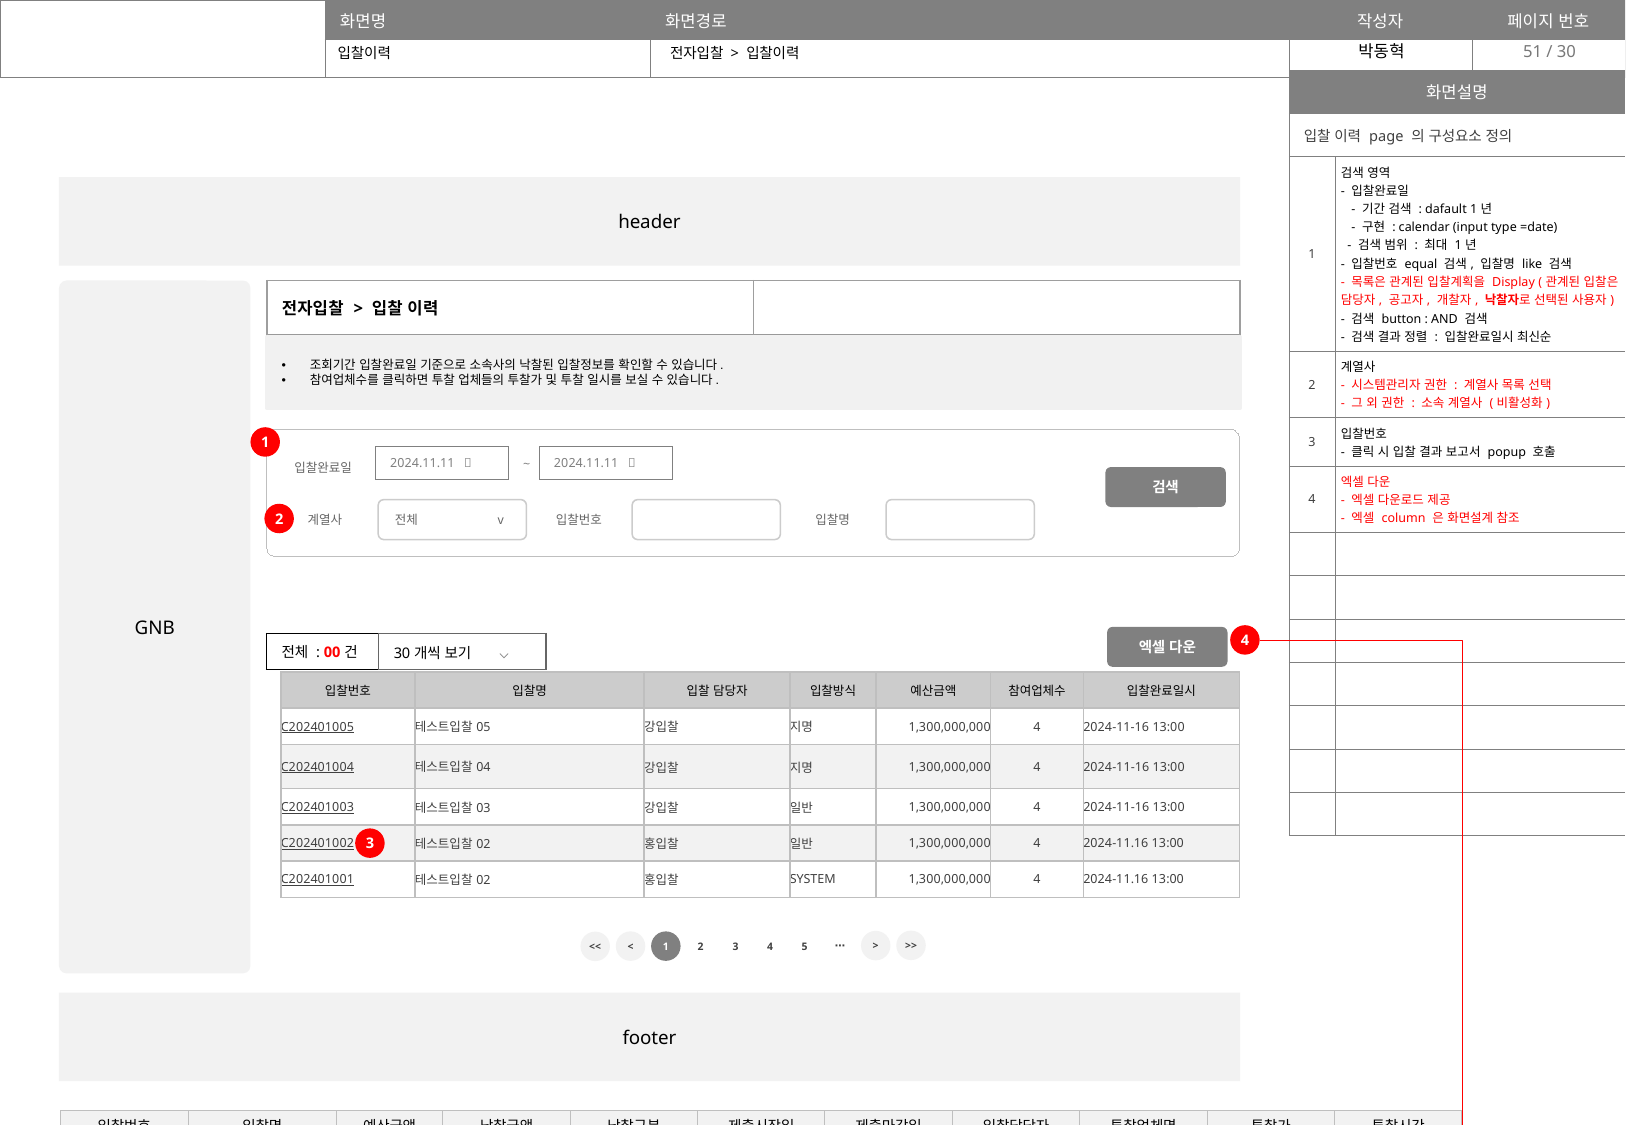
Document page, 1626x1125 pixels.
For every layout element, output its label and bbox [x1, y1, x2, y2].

table_cell [1290, 467, 1335, 532]
table_header [571, 1111, 697, 1125]
table_cell [1084, 862, 1239, 897]
table_header [825, 1111, 952, 1125]
table_cell [1290, 114, 1625, 156]
table_cell [991, 745, 1083, 788]
table_cell [645, 709, 789, 744]
table_cell [791, 709, 875, 744]
table_cell [1290, 533, 1335, 575]
table_cell [1084, 826, 1239, 860]
table_cell [282, 745, 414, 788]
table_cell [416, 789, 643, 824]
table_cell [791, 789, 875, 824]
text_box [355, 828, 385, 858]
table_header [645, 673, 789, 707]
table_cell [1290, 352, 1335, 417]
table_cell [877, 709, 990, 744]
table_cell [1084, 709, 1239, 744]
table_cell [877, 789, 990, 824]
table_cell [645, 789, 789, 824]
table_cell [1336, 576, 1625, 619]
text_box [1107, 626, 1228, 667]
table_cell [877, 862, 990, 897]
text_box [58, 177, 1241, 266]
table_cell [645, 745, 789, 788]
table_cell [416, 709, 643, 744]
table_cell [1336, 352, 1625, 417]
table_cell [1336, 533, 1625, 575]
table_cell [877, 826, 990, 860]
table_cell [1463, 750, 1625, 792]
table_header [754, 281, 1239, 334]
table_header [267, 634, 378, 669]
table_cell [991, 826, 1083, 860]
table_cell [282, 709, 414, 744]
table_cell [1463, 663, 1625, 705]
text_box [266, 337, 1240, 408]
table_cell [1336, 418, 1625, 466]
table_header [1290, 71, 1625, 113]
table_cell [1336, 467, 1625, 532]
table_header [877, 673, 990, 707]
text_box [58, 280, 1240, 974]
table_cell [1084, 789, 1239, 824]
table_cell [1463, 793, 1625, 835]
text_box [58, 992, 1241, 1082]
text_box [579, 930, 927, 962]
table_cell [1463, 706, 1625, 749]
table_cell [416, 826, 643, 860]
text_box [1230, 625, 1463, 1125]
table_cell [282, 862, 414, 897]
table_cell [1290, 418, 1335, 466]
table_cell [645, 826, 789, 860]
text_box [322, 36, 1287, 70]
table_cell [645, 862, 789, 897]
table_header [698, 1111, 824, 1125]
table_header [791, 673, 875, 707]
table_header [61, 1111, 188, 1125]
table_header [189, 1111, 336, 1125]
table_header [416, 673, 643, 707]
table_header [1084, 673, 1239, 707]
table_cell [1336, 157, 1625, 351]
table_header [379, 634, 545, 669]
table_cell [791, 745, 875, 788]
table_cell [1290, 620, 1335, 639]
table_header [991, 673, 1083, 707]
table_cell [416, 862, 643, 897]
table_header [1208, 1111, 1259, 1125]
table_cell [1084, 745, 1239, 788]
table_cell [282, 826, 414, 860]
table_cell [791, 862, 875, 897]
table_header [268, 281, 753, 334]
table_header [337, 1111, 442, 1125]
table_cell [991, 709, 1083, 744]
table_cell [282, 789, 414, 824]
table_cell [1290, 576, 1335, 619]
table_header [443, 1111, 570, 1125]
table_cell [416, 745, 643, 788]
table_cell [991, 789, 1083, 824]
table_cell [1336, 620, 1625, 662]
table_header [1080, 1111, 1207, 1125]
table_cell [791, 826, 875, 860]
slide_number [1474, 33, 1625, 70]
table_cell [1290, 157, 1335, 351]
table_header [953, 1111, 1079, 1125]
table_cell [991, 862, 1083, 897]
table_header [282, 673, 414, 707]
table_cell [877, 745, 990, 788]
